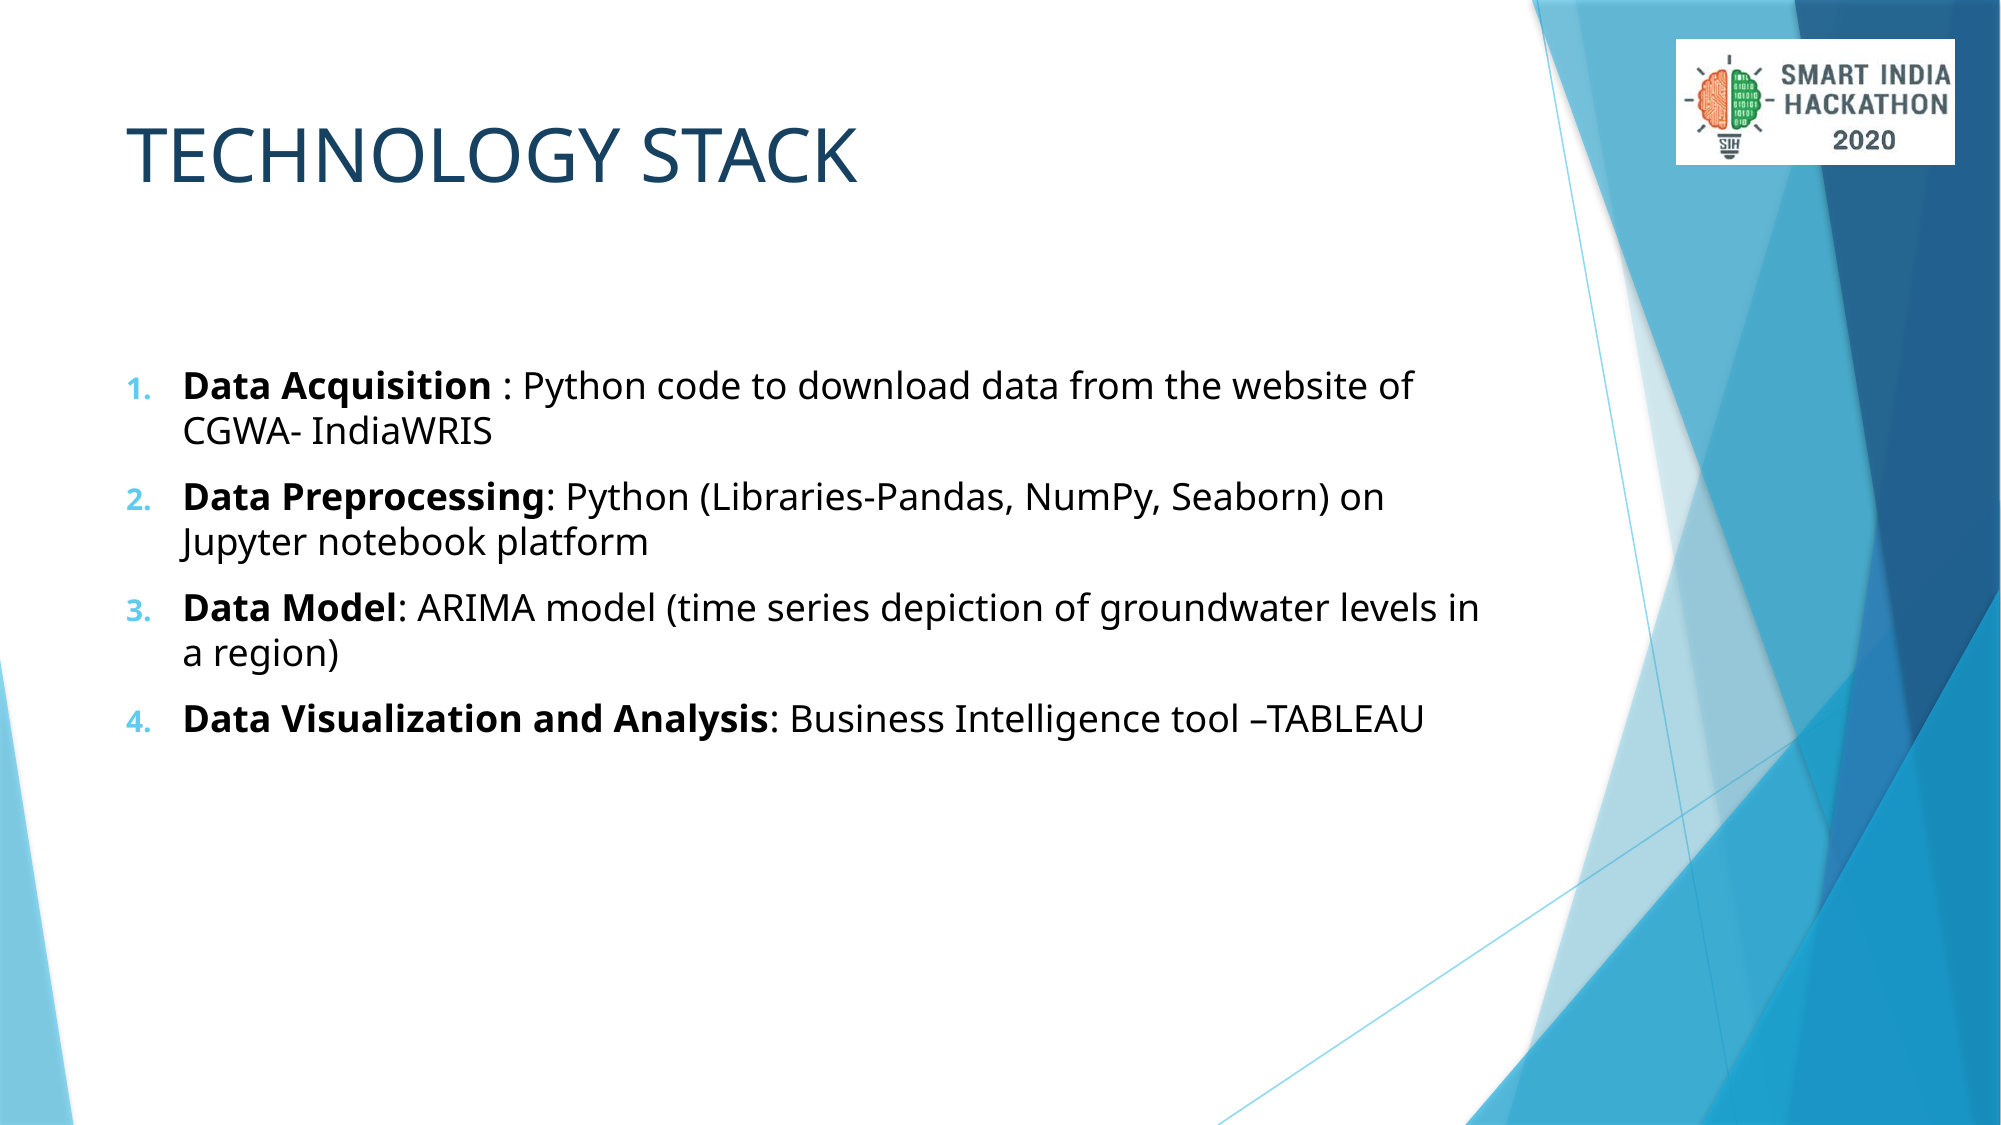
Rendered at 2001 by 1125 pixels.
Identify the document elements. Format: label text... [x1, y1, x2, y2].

picture [1676, 38, 1955, 166]
list Data Acquisition : Python code to download data from the website of CGWA- IndiaWRIS Data Preprocessing: Python (Libraries-Pandas, NumPy, Seaborn) on Jupyter notebook platform Data Model: ARIMA model (time series depiction of groundwater levels in a region) Data Visualization and Analysis: Business Intelligence tool –TABLEAU [111, 354, 1522, 992]
title TECHNOLOGY STACK [111, 99, 1522, 317]
